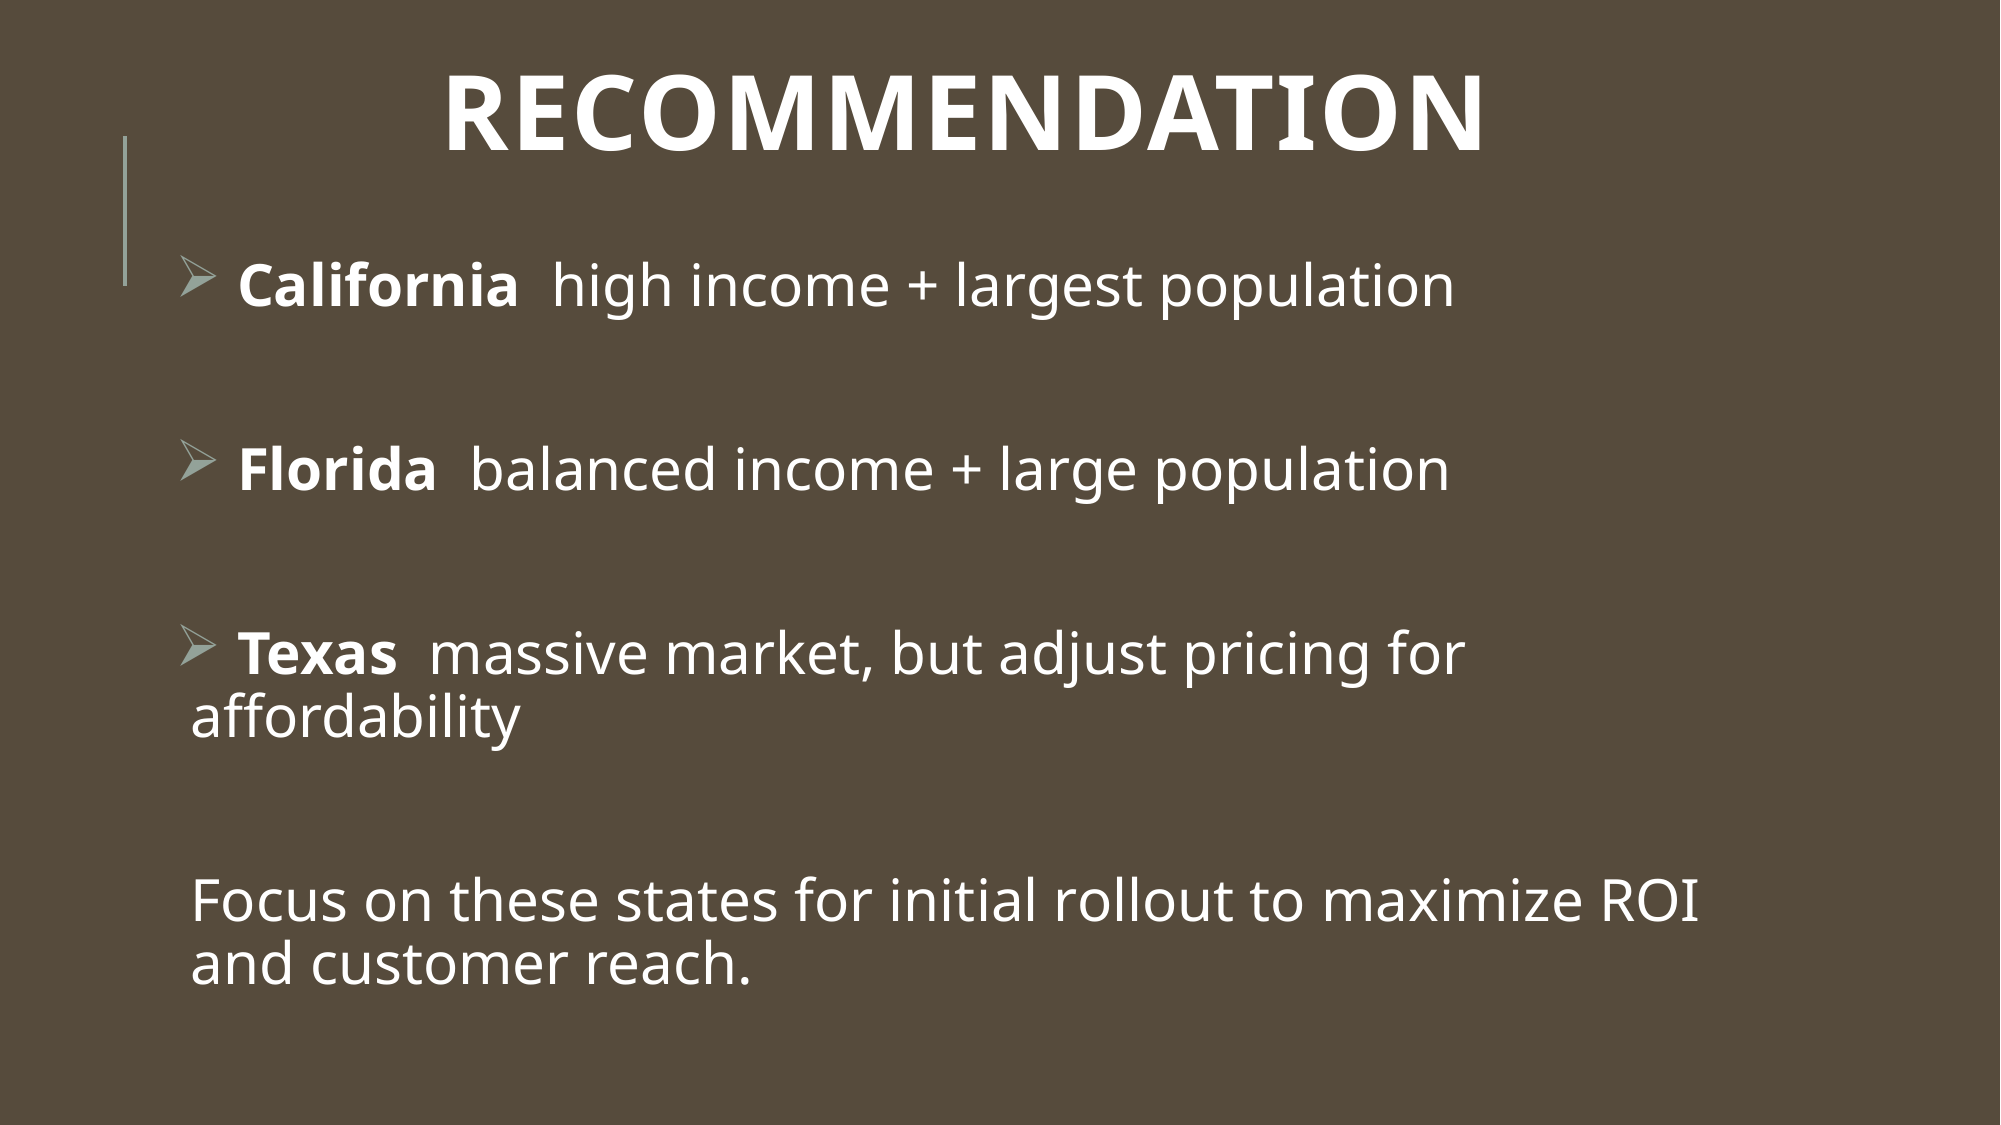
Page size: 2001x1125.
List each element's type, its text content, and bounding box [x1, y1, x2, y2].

list California high income + largest population Florida balanced income + large population Texas massive market, but adjust pricing for affordability Focus on these states for initial rollout to maximize ROI and customer reach. [168, 248, 1763, 1035]
title Recommendation [168, 20, 1763, 221]
